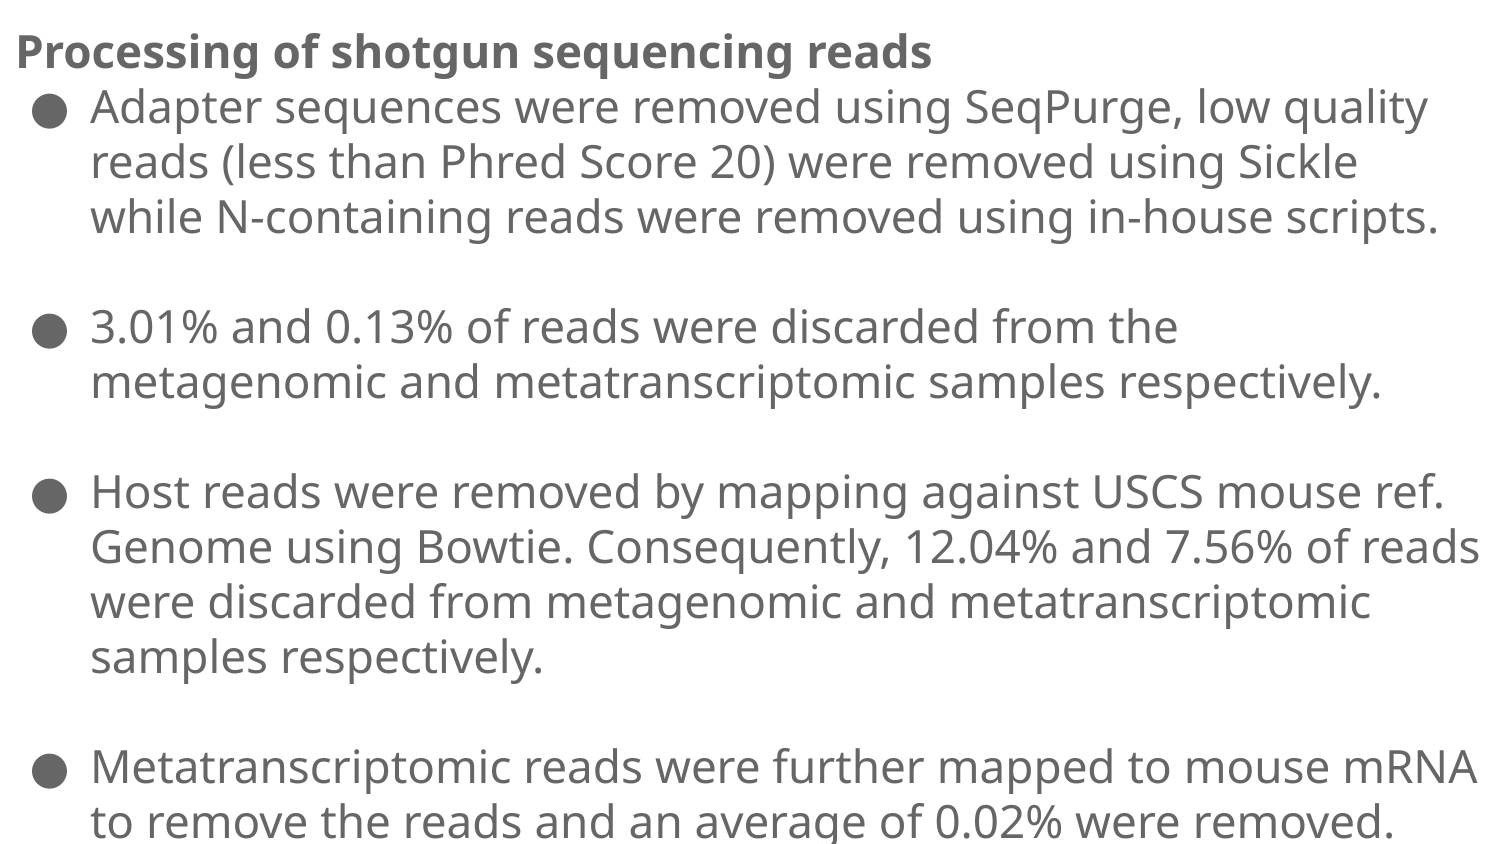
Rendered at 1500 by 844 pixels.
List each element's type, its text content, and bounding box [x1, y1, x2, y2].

list Processing of shotgun sequencing reads Adapter sequences were removed using SeqPurge, low quality reads (less than Phred Score 20) were removed using Sickle while N-containing reads were removed using in-house scripts. 3.01% and 0.13% of reads were discarded from the metagenomic and metatranscriptomic samples respectively. Host reads were removed by mapping against USCS mouse ref. Genome using Bowtie. Consequently, 12.04% and 7.56% of reads were discarded from metagenomic and metatranscriptomic samples respectively. Metatranscriptomic reads were further mapped to mouse mRNA to remove the reads and an average of 0.02% were removed. [0, 0, 1500, 828]
